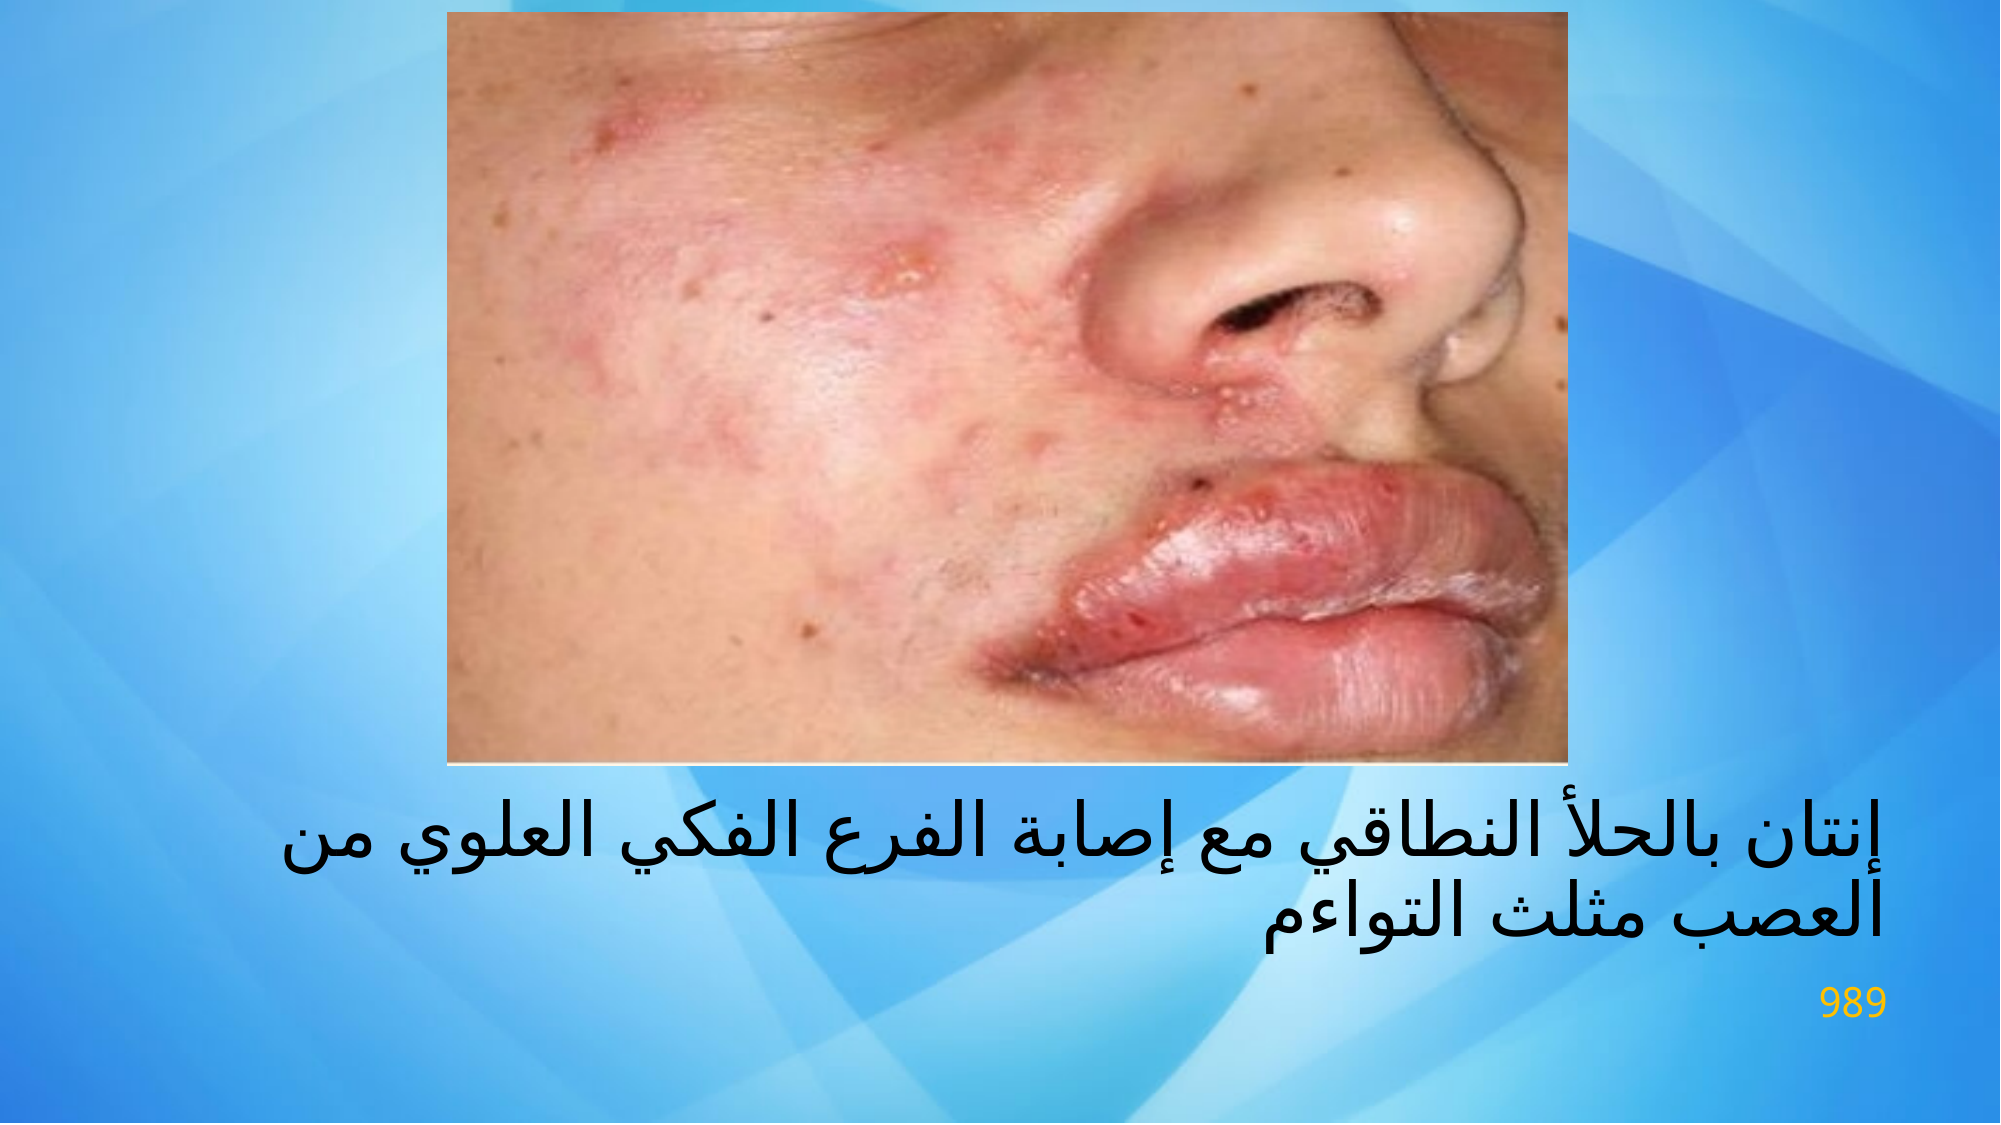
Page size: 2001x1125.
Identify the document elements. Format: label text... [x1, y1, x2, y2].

title إنتان بالحلأ النطاقي مع إصابة الفرع الفكي العلوي من العصب مثلث التواءم 989 [209, 790, 1903, 1042]
picture [0, 0, 2000, 1123]
